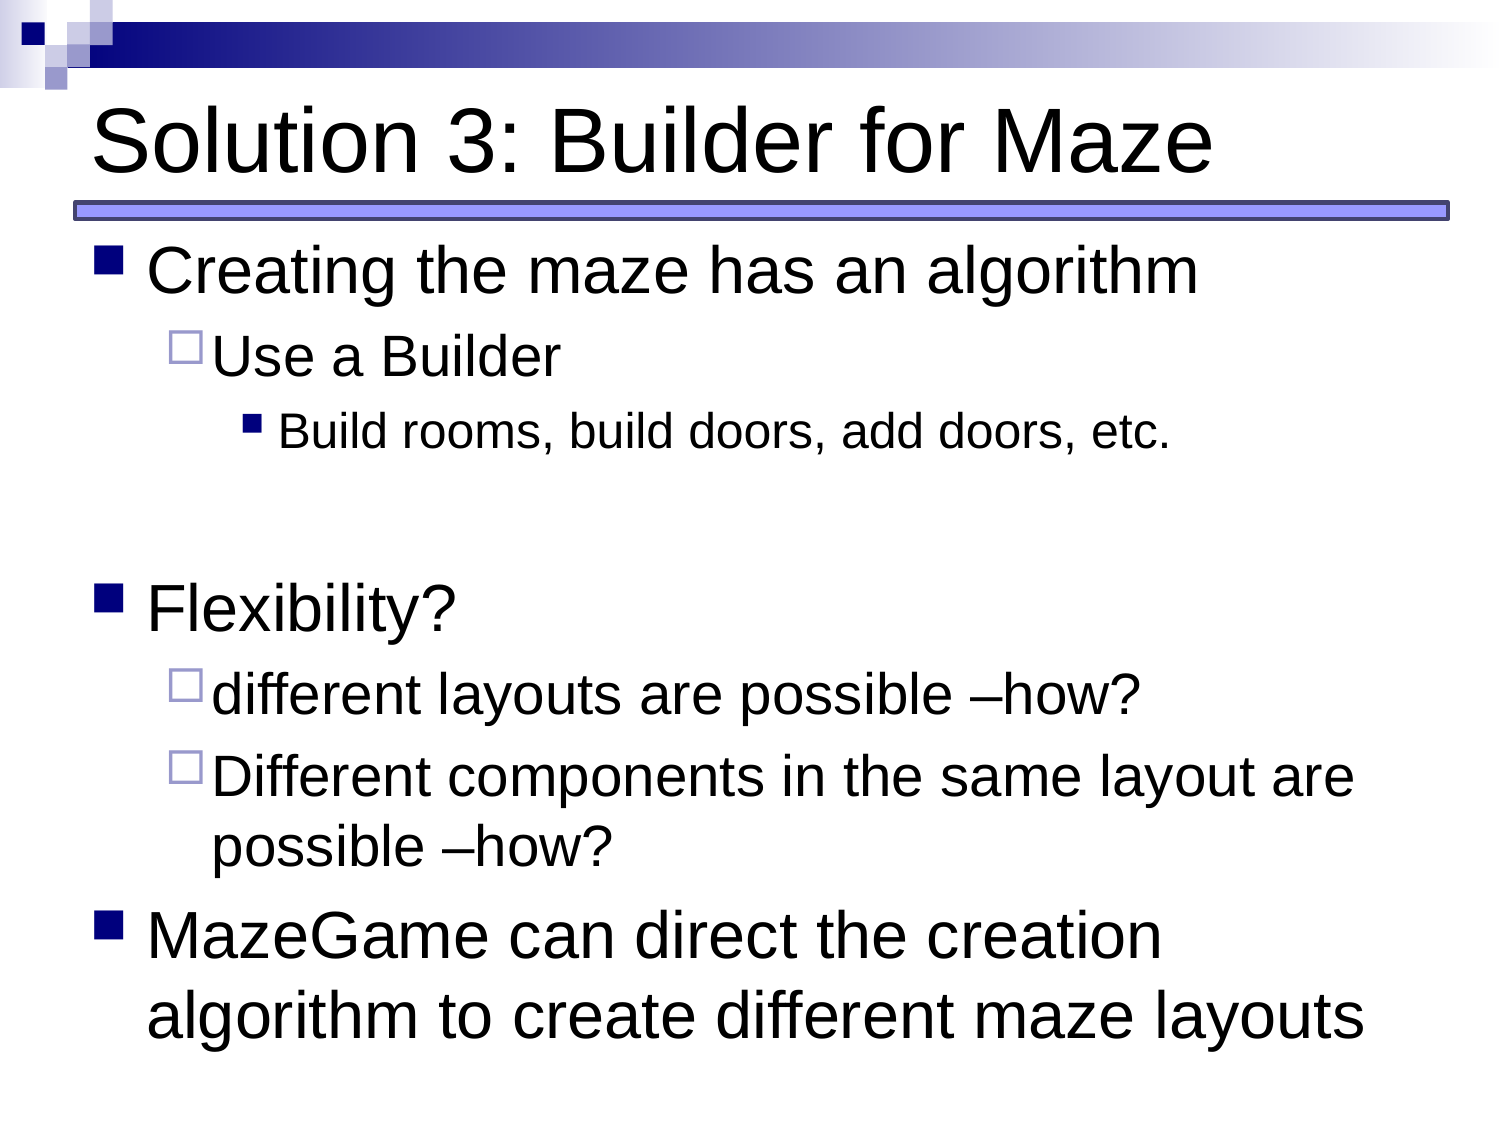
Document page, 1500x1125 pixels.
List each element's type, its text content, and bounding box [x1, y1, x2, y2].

list Creating the maze has an algorithm Use a Builder Build rooms, build doors, add doors, etc. Flexibility? different layouts are possible –how? Different components in the same layout are possible –how? MazeGame can direct the creation algorithm to create different maze layouts [75, 219, 1425, 963]
title Solution 3: Builder for Maze [75, 22, 1425, 219]
